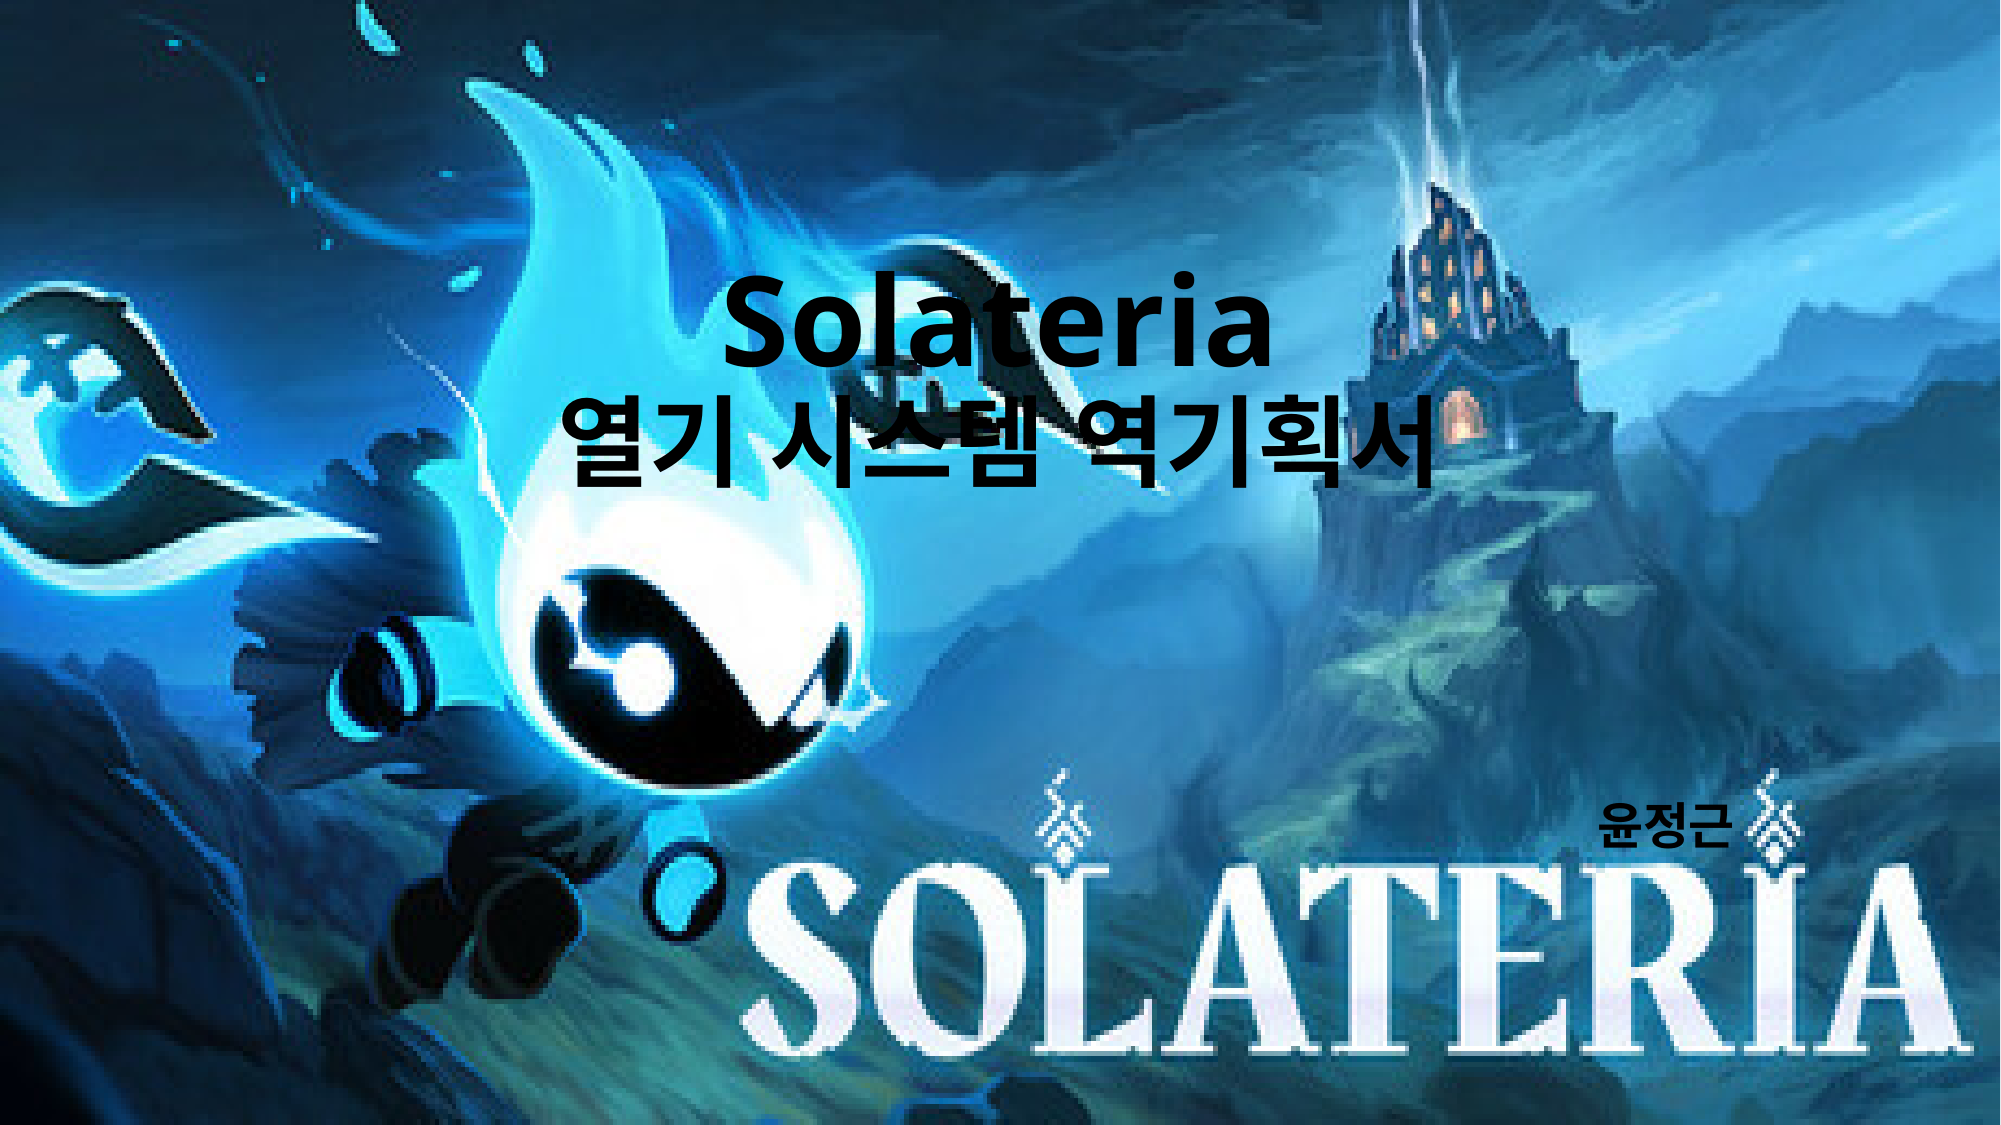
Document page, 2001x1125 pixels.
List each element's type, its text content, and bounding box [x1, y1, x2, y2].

picture [0, 0, 2001, 1125]
subtitle 윤정근 [249, 590, 1751, 863]
title Solateria 열기 시스템 역기획서 [249, 184, 1751, 576]
